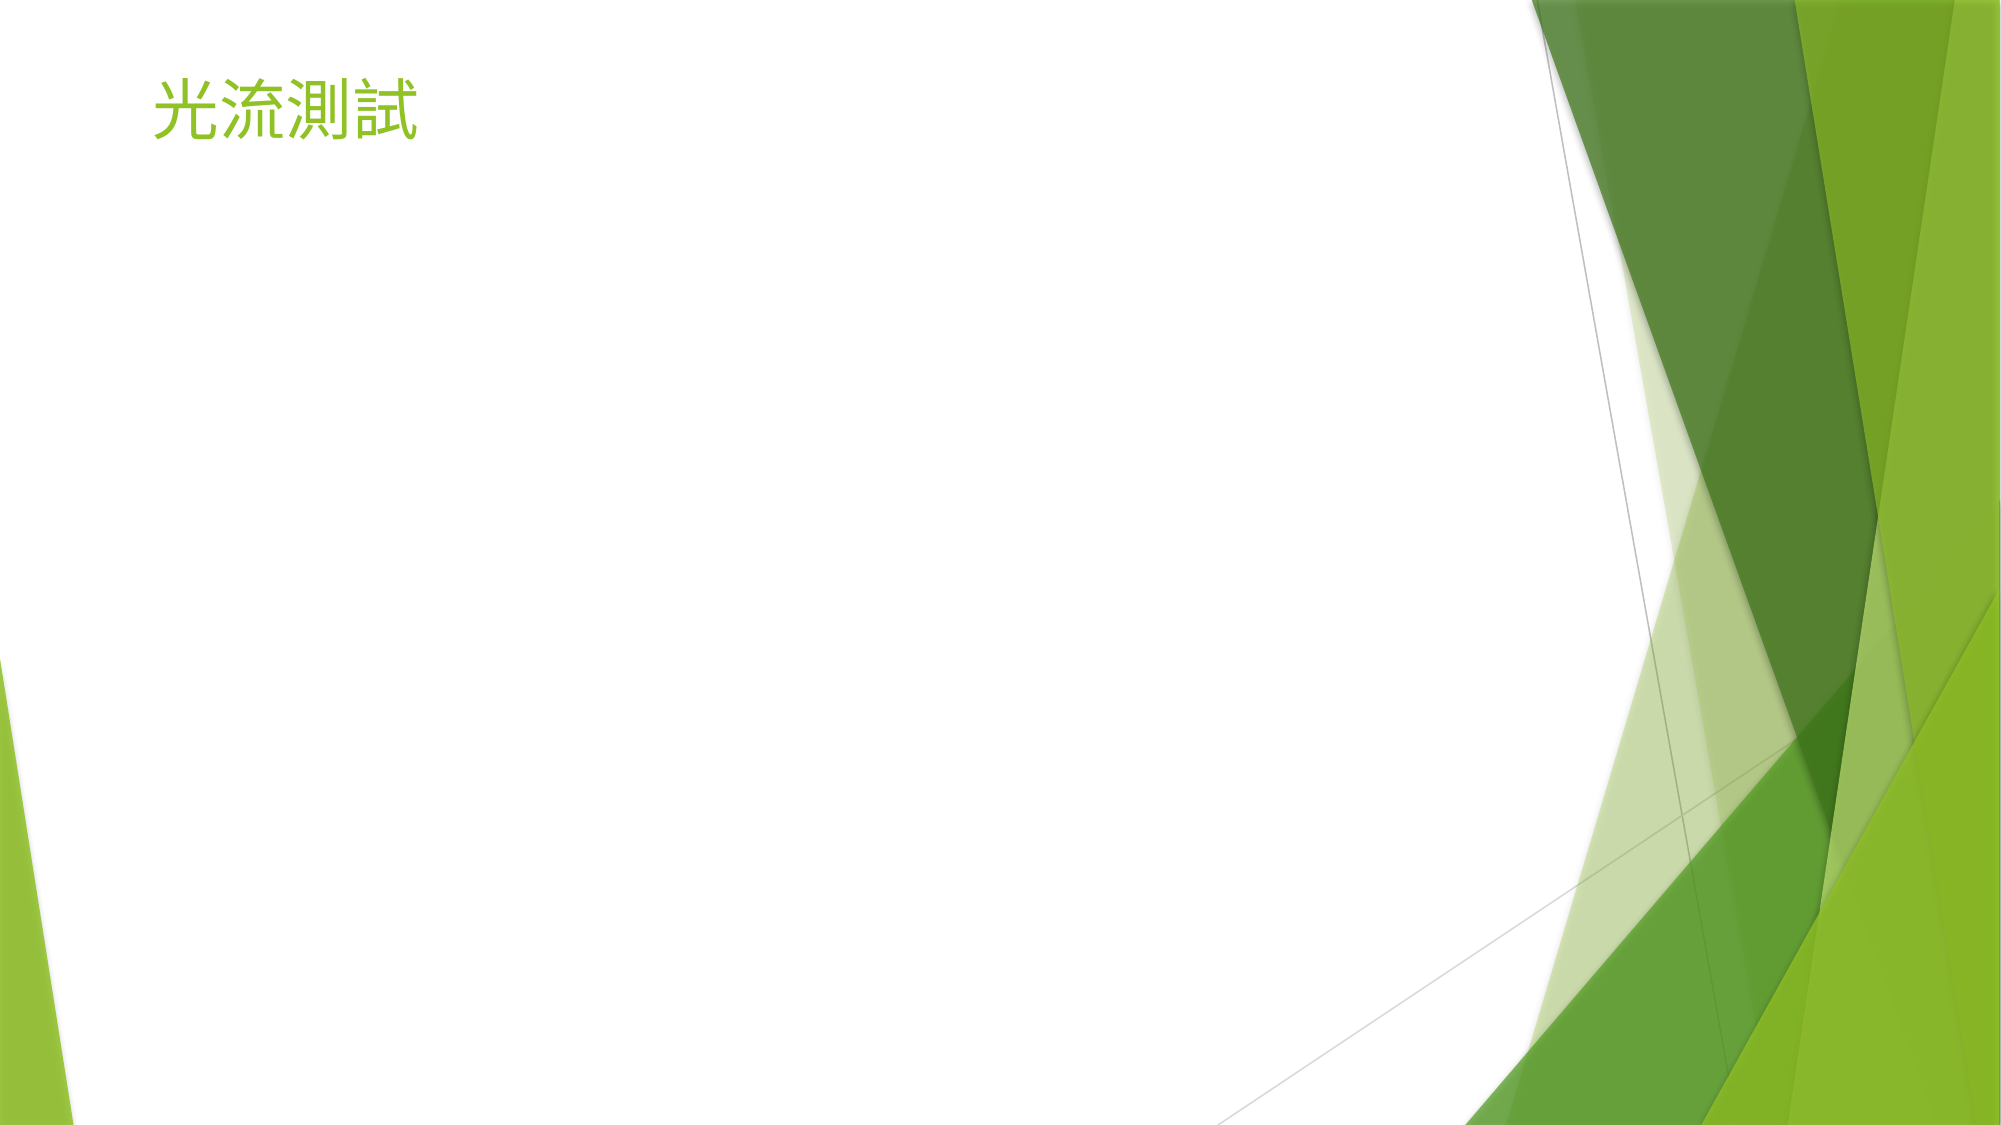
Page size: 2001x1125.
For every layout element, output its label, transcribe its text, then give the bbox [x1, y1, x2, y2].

title 光流測試 [137, 59, 1863, 221]
